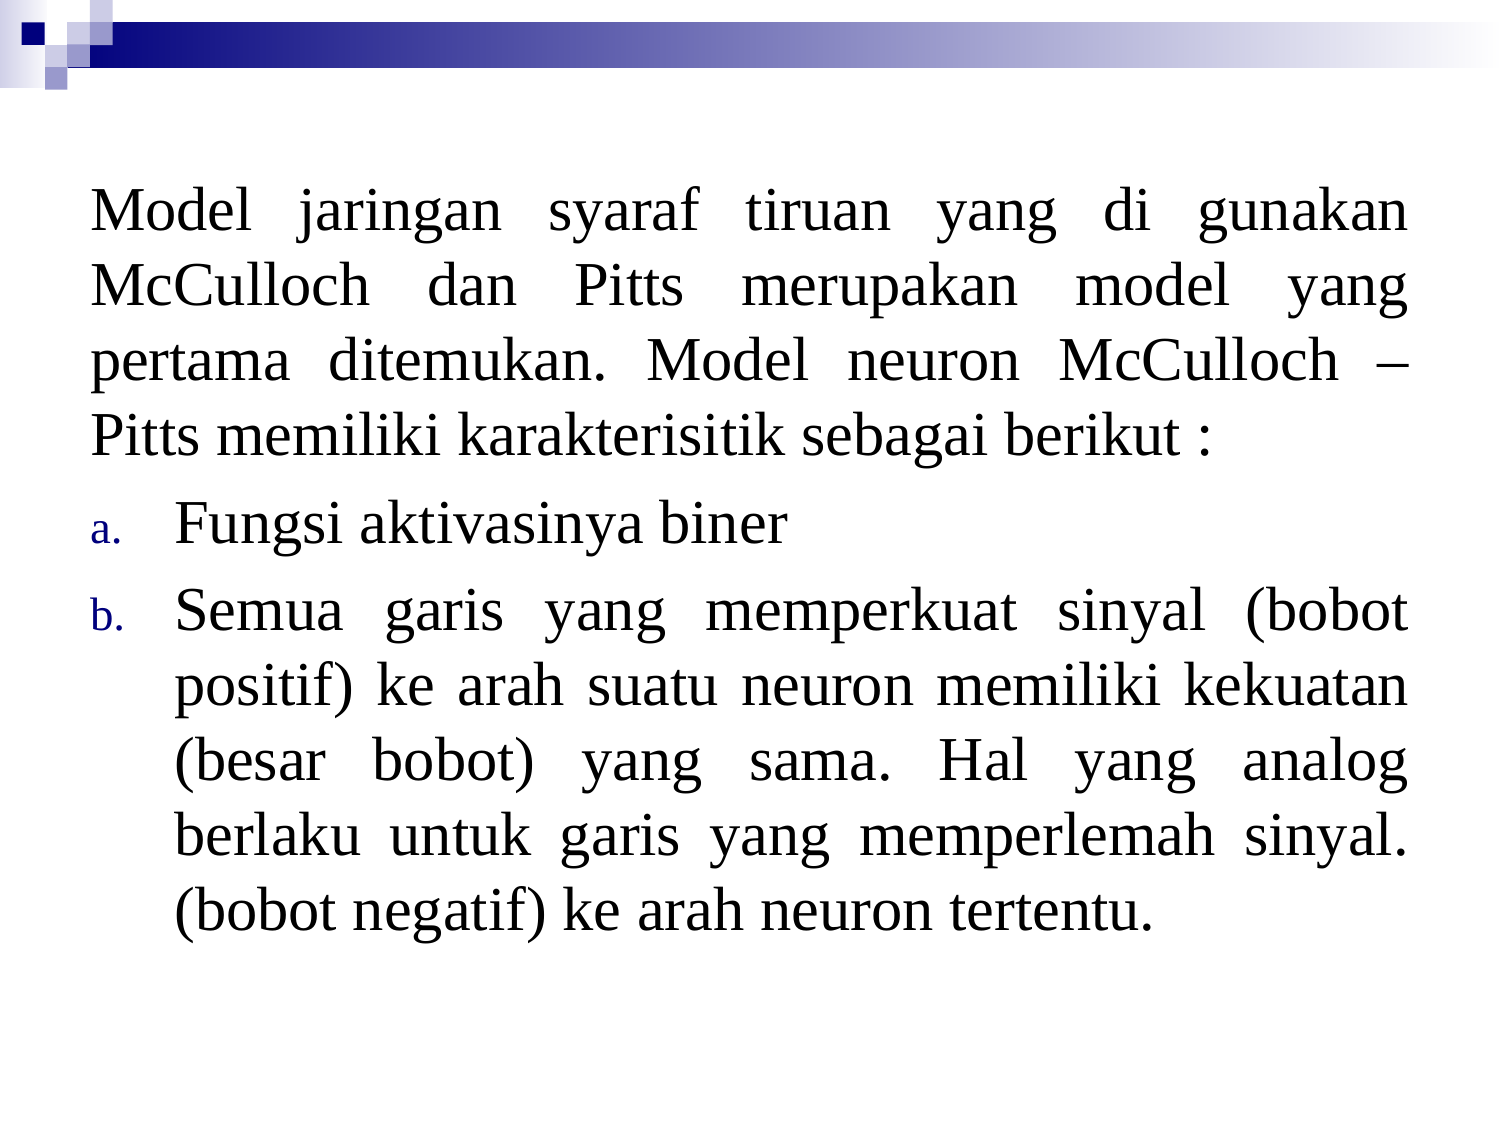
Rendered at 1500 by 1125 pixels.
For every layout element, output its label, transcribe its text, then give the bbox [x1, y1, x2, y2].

list Model jaringan syaraf tiruan yang di gunakan McCulloch dan Pitts merupakan model yang pertama ditemukan. Model neuron McCulloch – Pitts memiliki karakterisitik sebagai berikut : Fungsi aktivasinya biner Semua garis yang memperkuat sinyal (bobot positif) ke arah suatu neuron memiliki kekuatan (besar bobot) yang sama. Hal yang analog berlaku untuk garis yang memperlemah sinyal. (bobot negatif) ke arah neuron tertentu. [74, 160, 1426, 1024]
